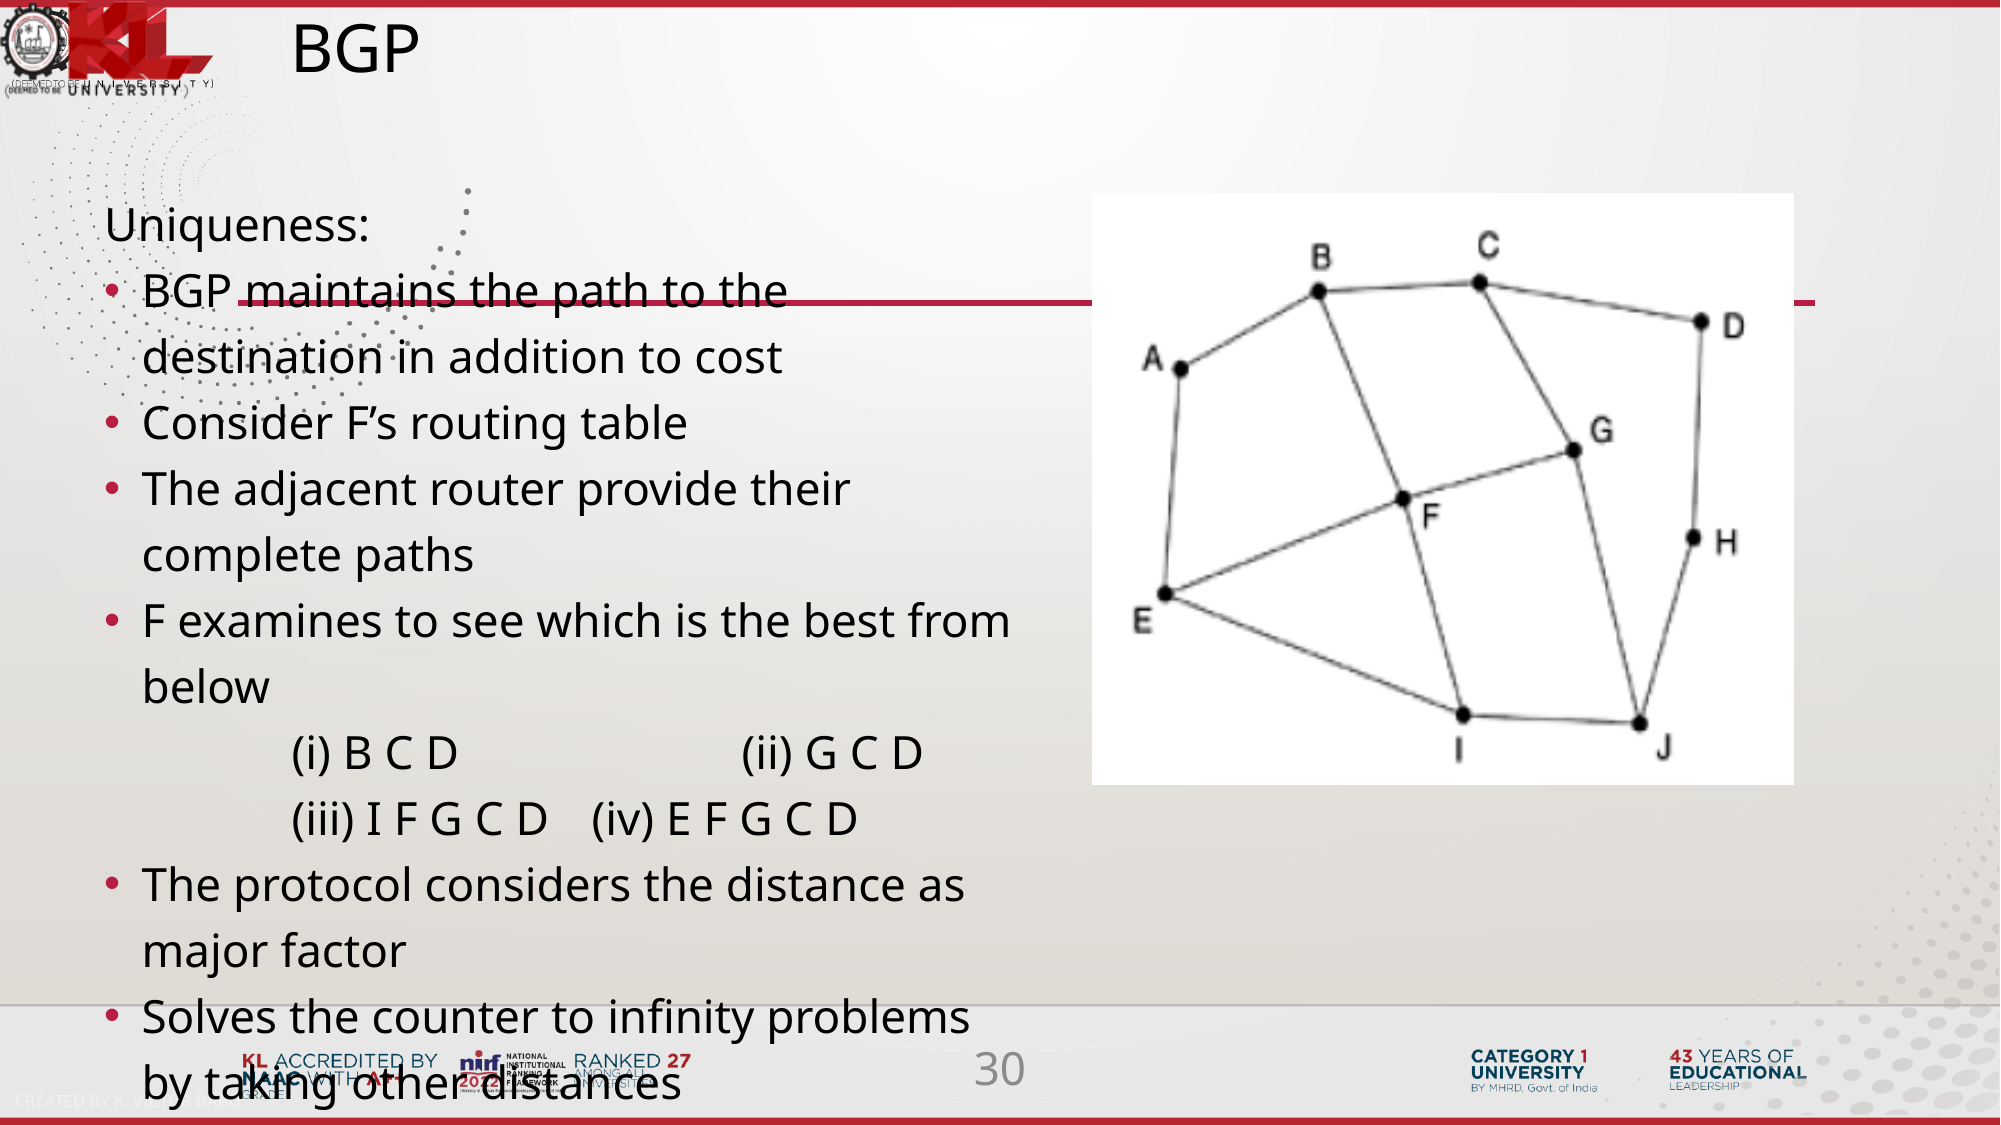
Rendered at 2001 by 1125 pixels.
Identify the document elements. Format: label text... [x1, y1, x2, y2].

picture [238, 1084, 716, 1103]
title BGP [275, 7, 1863, 107]
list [1092, 194, 1794, 785]
slide_number 30 [933, 1031, 1067, 1115]
picture [0, 0, 275, 99]
list Uniqueness: BGP maintains the path to the destination in addition to cost Consider F’s routing table The adjacent router provide their complete paths F examines to see which is the best from below (i) B C D (ii) G C D (iii) I F G C D (iv) E F G C D The protocol considers the distance as major factor Solves the counter to infinity problems by taking other distances [89, 177, 1048, 1084]
